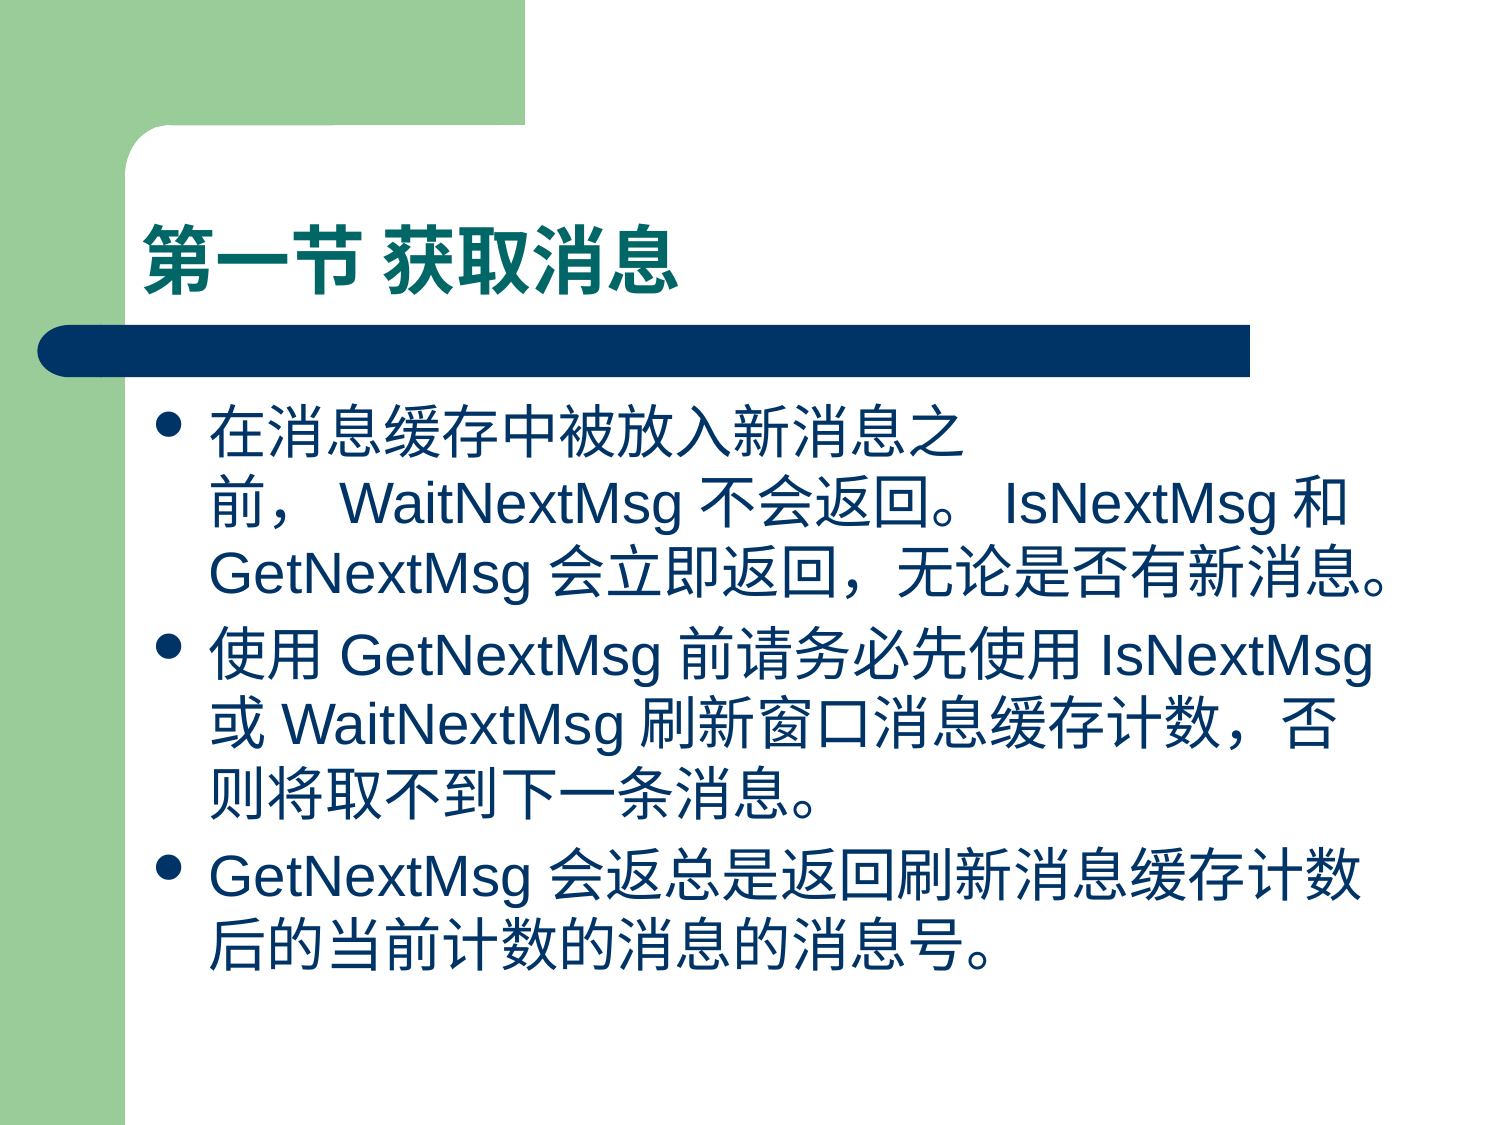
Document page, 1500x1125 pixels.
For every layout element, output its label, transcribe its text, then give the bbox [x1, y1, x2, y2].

list 在消息缓存中被放入新消息之前，WaitNextMsg不会返回。IsNextMsg和GetNextMsg会立即返回，无论是否有新消息。 使用GetNextMsg前请务必先使用IsNextMsg或WaitNextMsg刷新窗口消息缓存计数，否则将取不到下一条消息。 GetNextMsg会返总是返回刷新消息缓存计数后的当前计数的消息的消息号。 [137, 387, 1400, 999]
title 第一节 获取消息 [125, 125, 1425, 313]
